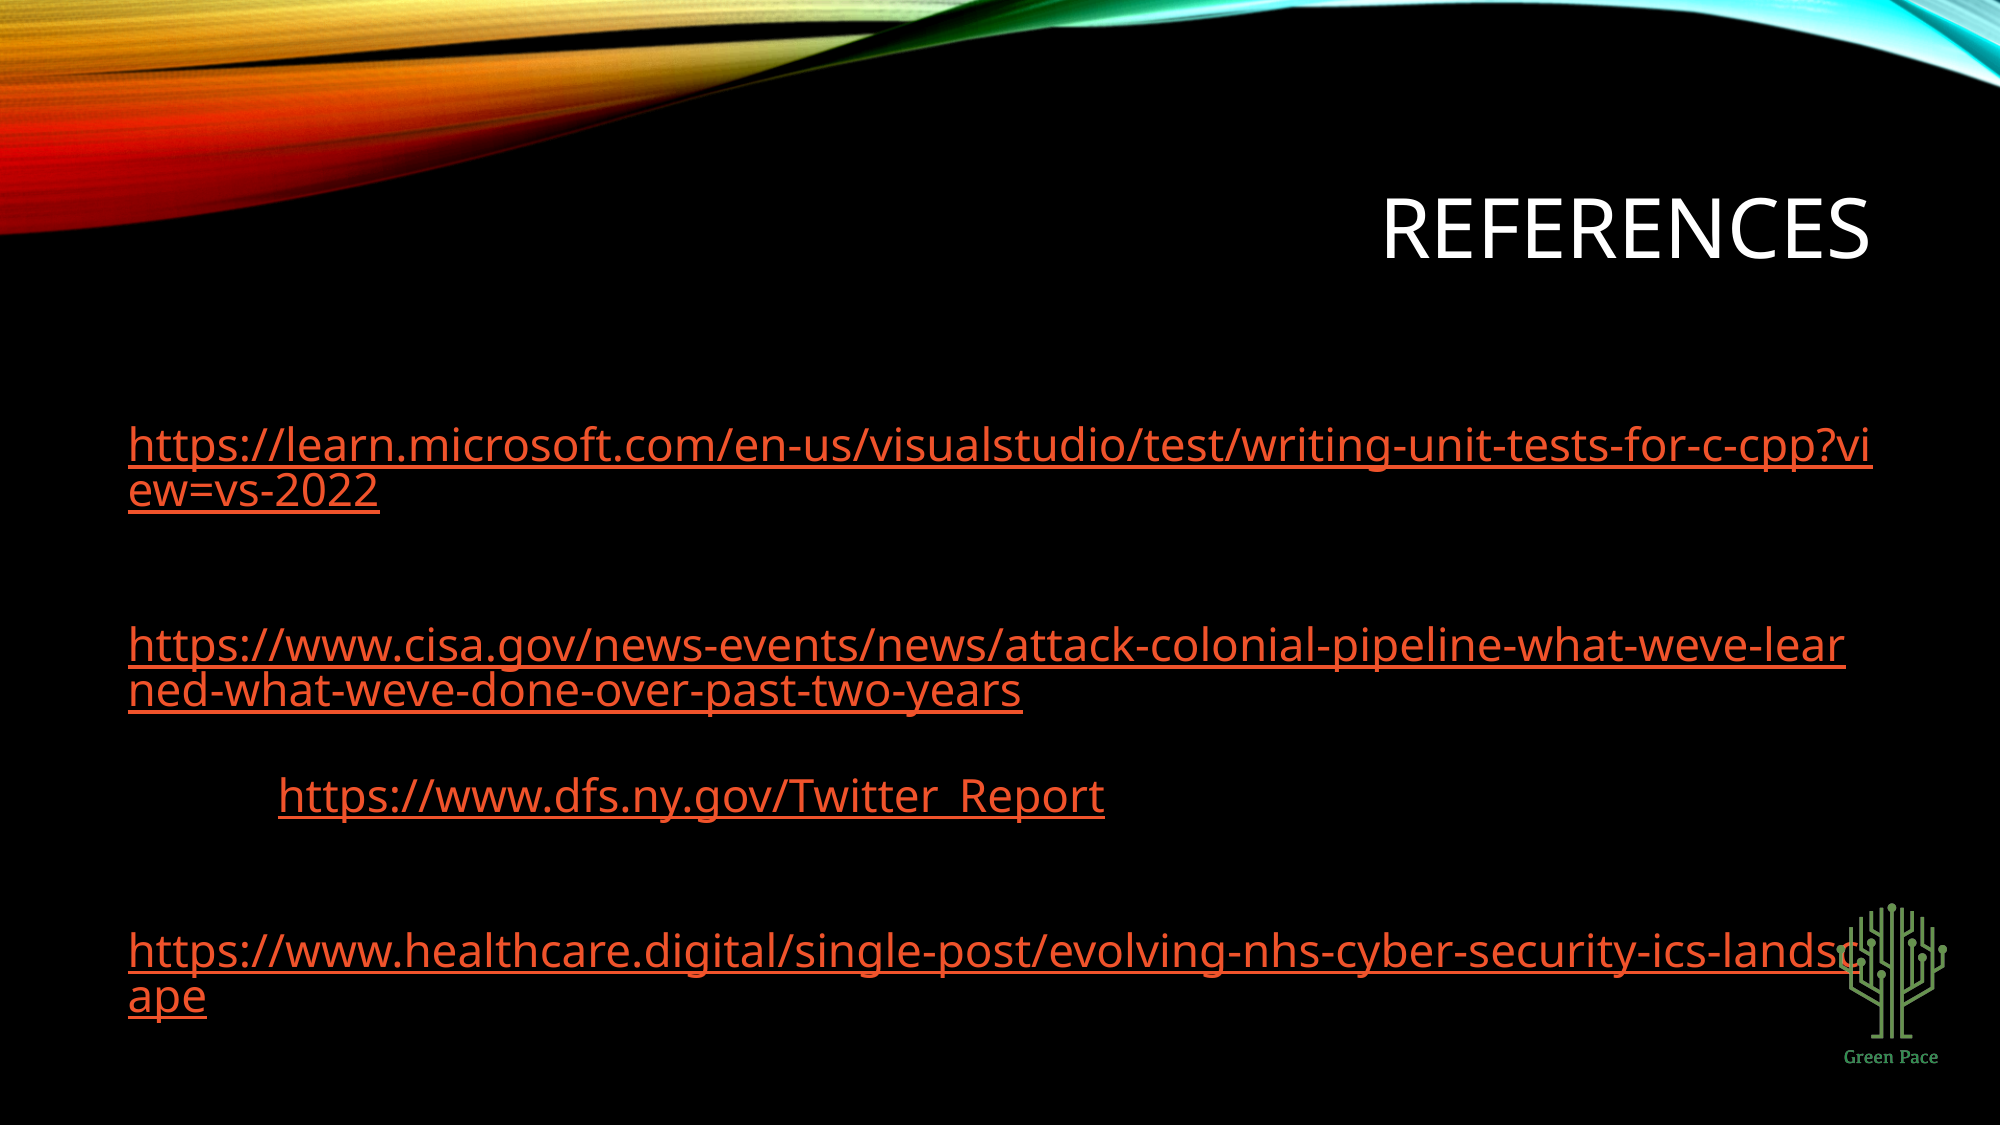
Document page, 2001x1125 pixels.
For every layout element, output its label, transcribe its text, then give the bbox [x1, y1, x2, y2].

picture [1817, 892, 1964, 1082]
list https://learn.microsoft.com/en-us/visualstudio/test/writing-unit-tests-for-c-cpp?view=vs-2022 https://www.cisa.gov/news-events/news/attack-colonial-pipeline-what-weve-learned-what-weve-done-over-past-two-years https://www.dfs.ny.gov/Twitter_Report https://www.healthcare.digital/single-post/evolving-nhs-cyber-security-ics-landscape [112, 360, 1888, 1021]
picture [0, 0, 2000, 237]
title REFERENCES [474, 125, 1888, 338]
